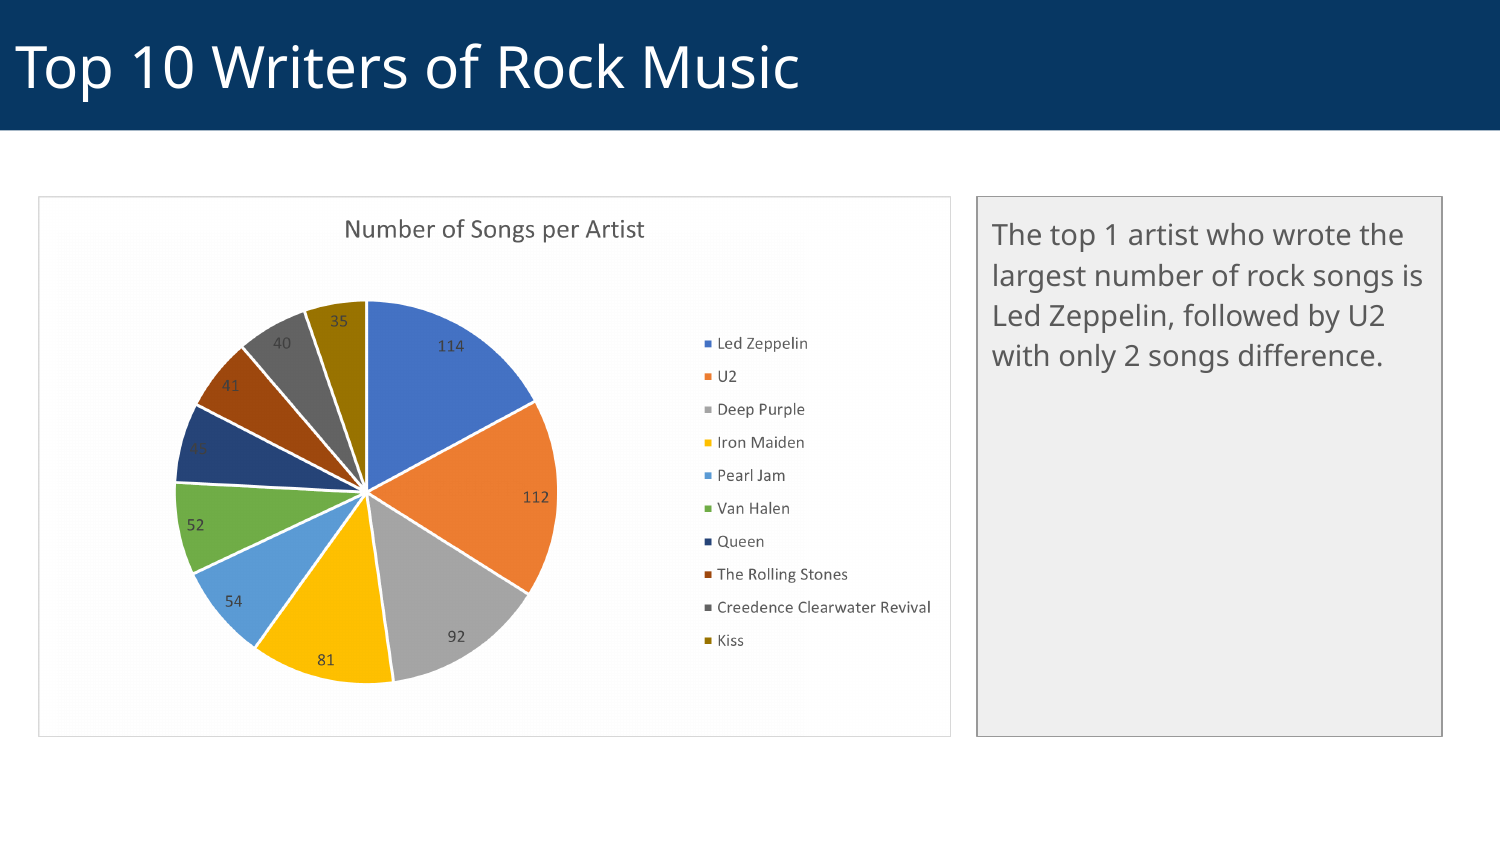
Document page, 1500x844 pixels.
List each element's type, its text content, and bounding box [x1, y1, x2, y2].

title Top 10 Writers of Rock Music [0, 0, 1500, 131]
list The top 1 artist who wrote the largest number of rock songs is Led Zeppelin, followed by U2 with only 2 songs difference. [976, 196, 1442, 737]
picture [38, 196, 951, 737]
